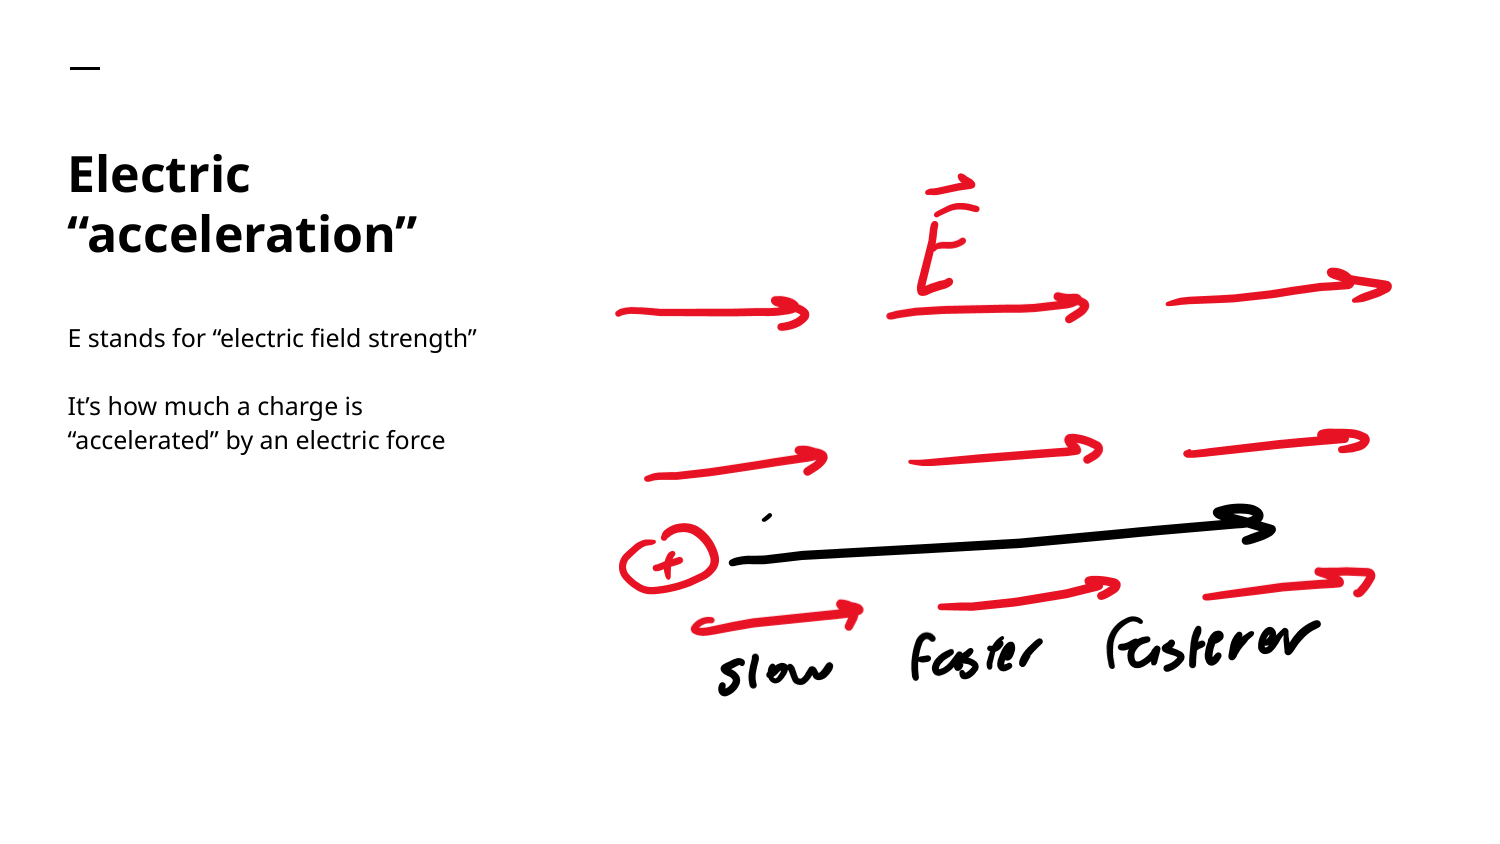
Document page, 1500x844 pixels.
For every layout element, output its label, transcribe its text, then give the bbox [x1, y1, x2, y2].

title Electric “acceleration” [52, 153, 514, 278]
list E stands for “electric field strength” It’s how much a charge is “accelerated” by an electric force [52, 302, 514, 764]
picture [526, 65, 1464, 751]
